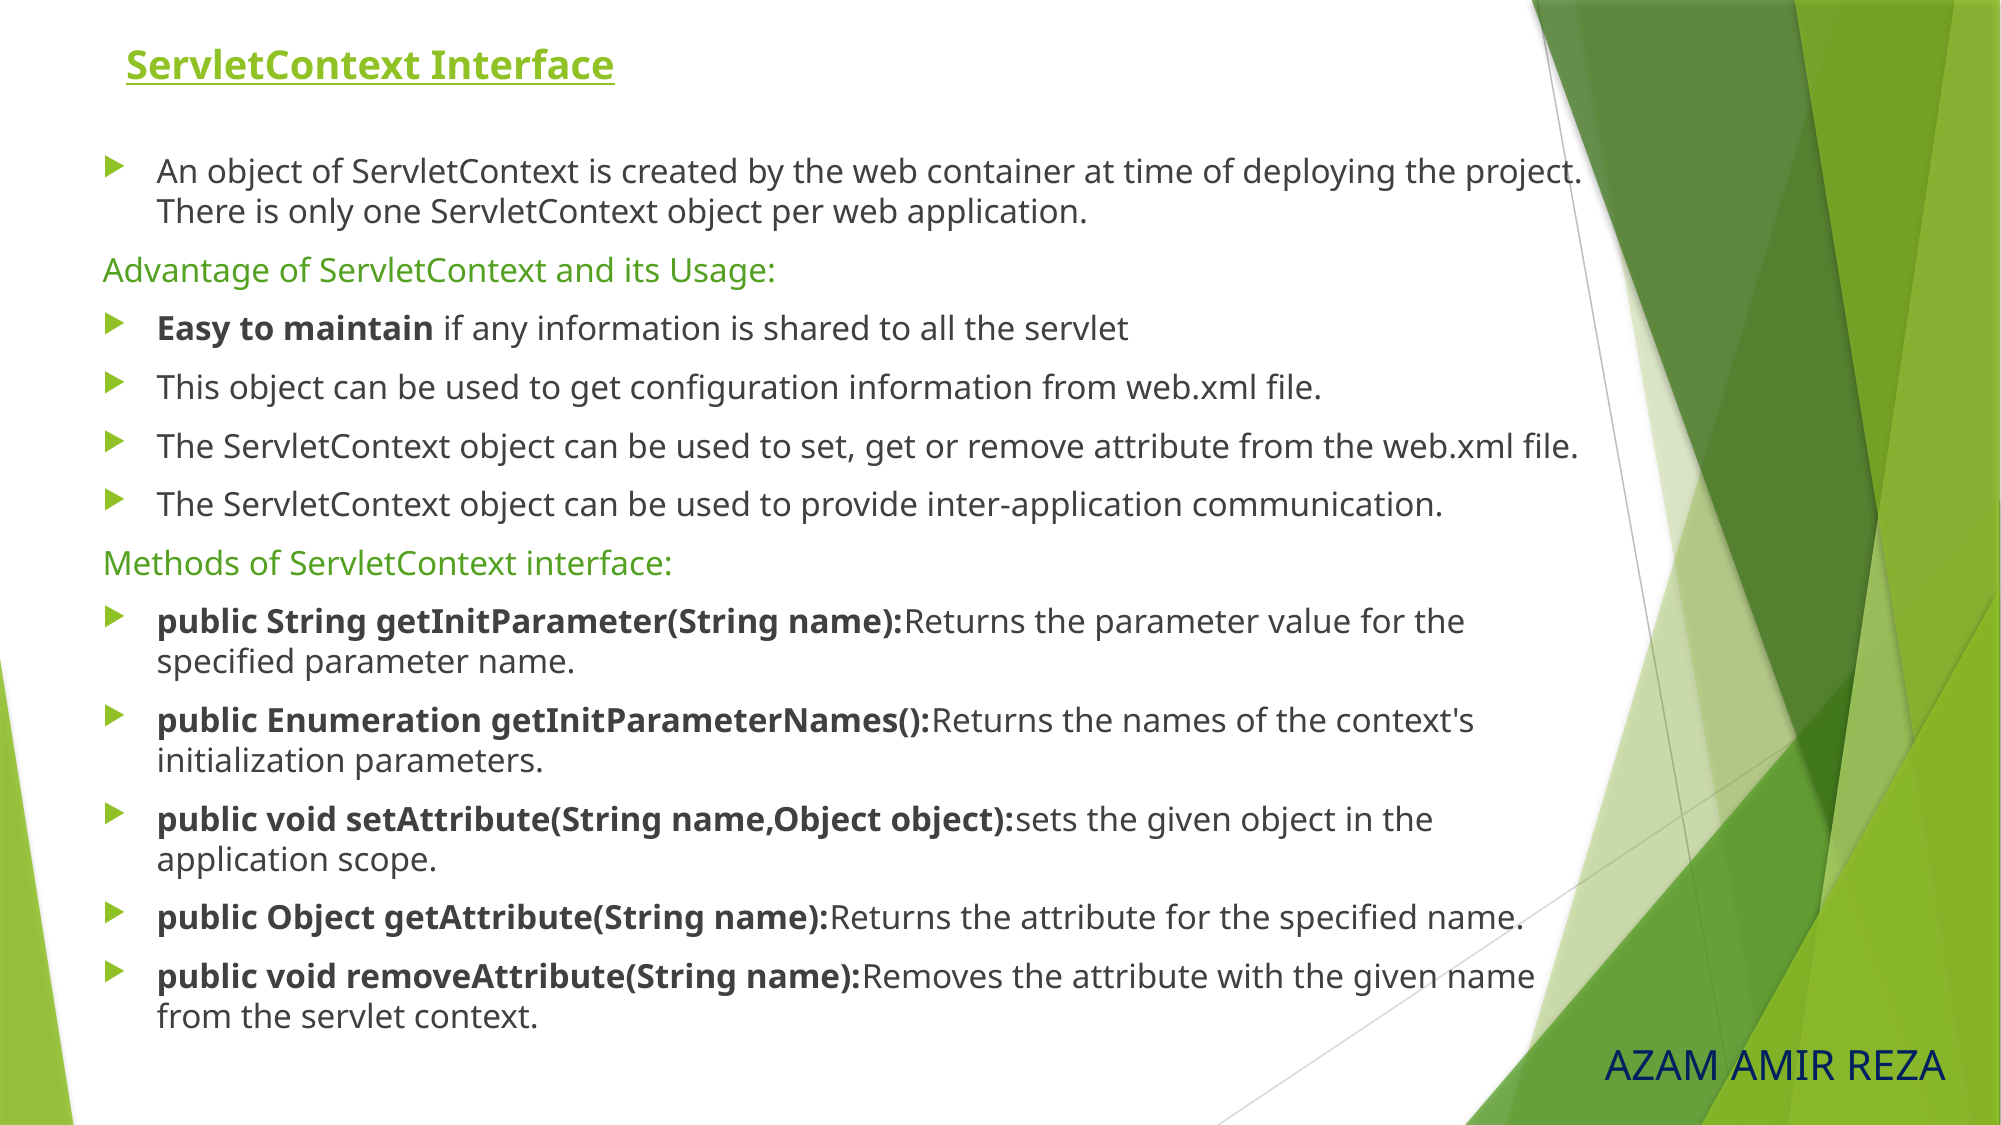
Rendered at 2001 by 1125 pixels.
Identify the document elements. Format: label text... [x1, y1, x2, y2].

footer AZAM AMIR REZA [1589, 1033, 1977, 1094]
title ServletContext Interface [111, 32, 1522, 142]
list An object of ServletContext is created by the web container at time of deploying the project. There is only one ServletContext object per web application. Advantage of ServletContext and its Usage: Easy to maintain if any information is shared to all the servlet This object can be used to get configuration information from web.xml file. The ServletContext object can be used to set, get or remove attribute from the web.xml file. The ServletContext object can be used to provide inter-application communication. Methods of ServletContext interface: public String getInitParameter(String name):Returns the parameter value for the specified parameter name. public Enumeration getInitParameterNames():Returns the names of the context's initialization parameters. public void setAttribute(String name,Object object):sets the given object in the application scope. public Object getAttribute(String name):Returns the attribute for the specified name. public void removeAttribute(String name):Removes the attribute with the given name from the servlet context. [87, 142, 1617, 1059]
